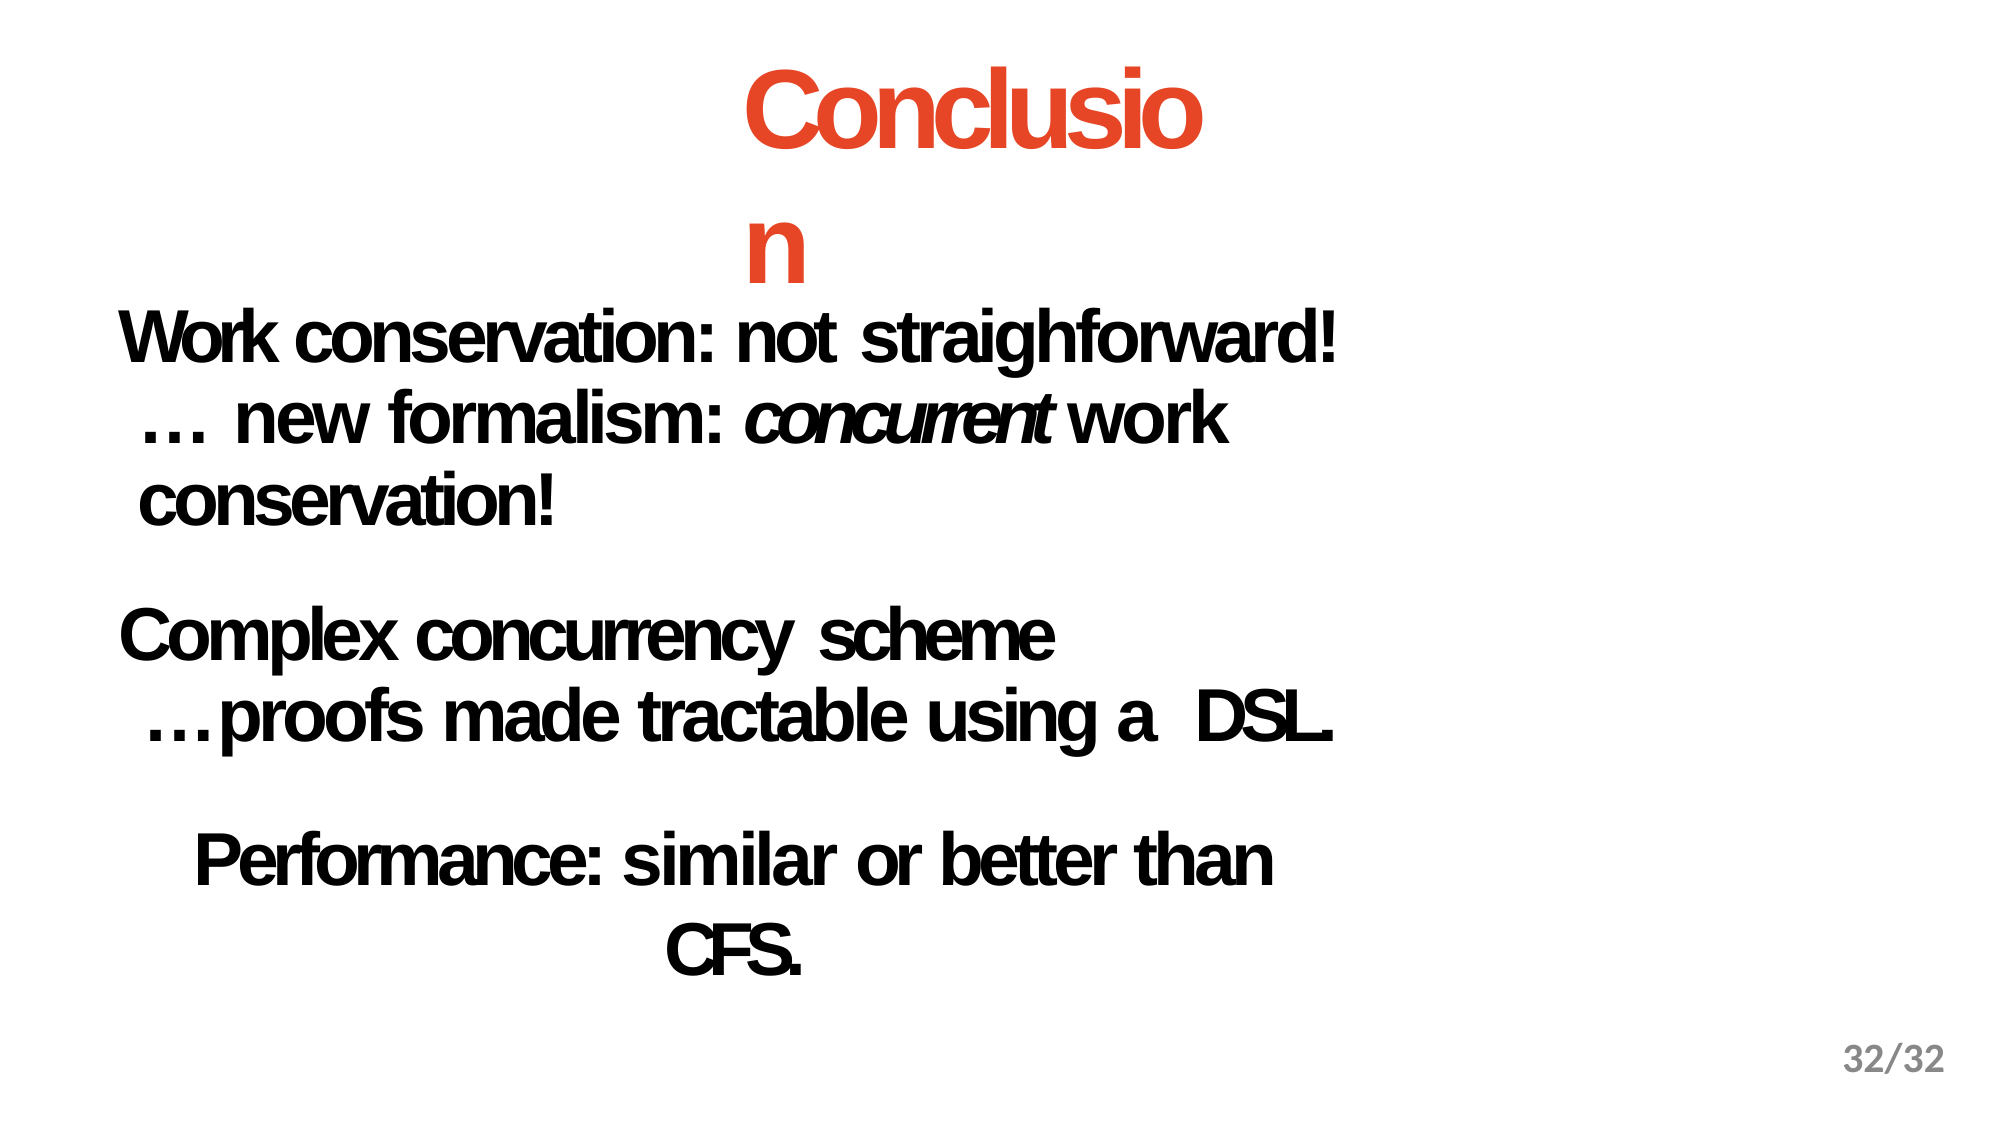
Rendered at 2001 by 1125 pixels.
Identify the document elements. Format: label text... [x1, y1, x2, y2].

title Conclusion [740, 34, 1260, 294]
slide_number 28/32 [1836, 1038, 1947, 1125]
text_box Work conservation: not straighforward! … new formalism: concurrent work conservation! Complex concurrency scheme …proofs made tractable using a DSL. Performance: similar or better than CFS. [115, 294, 1665, 990]
